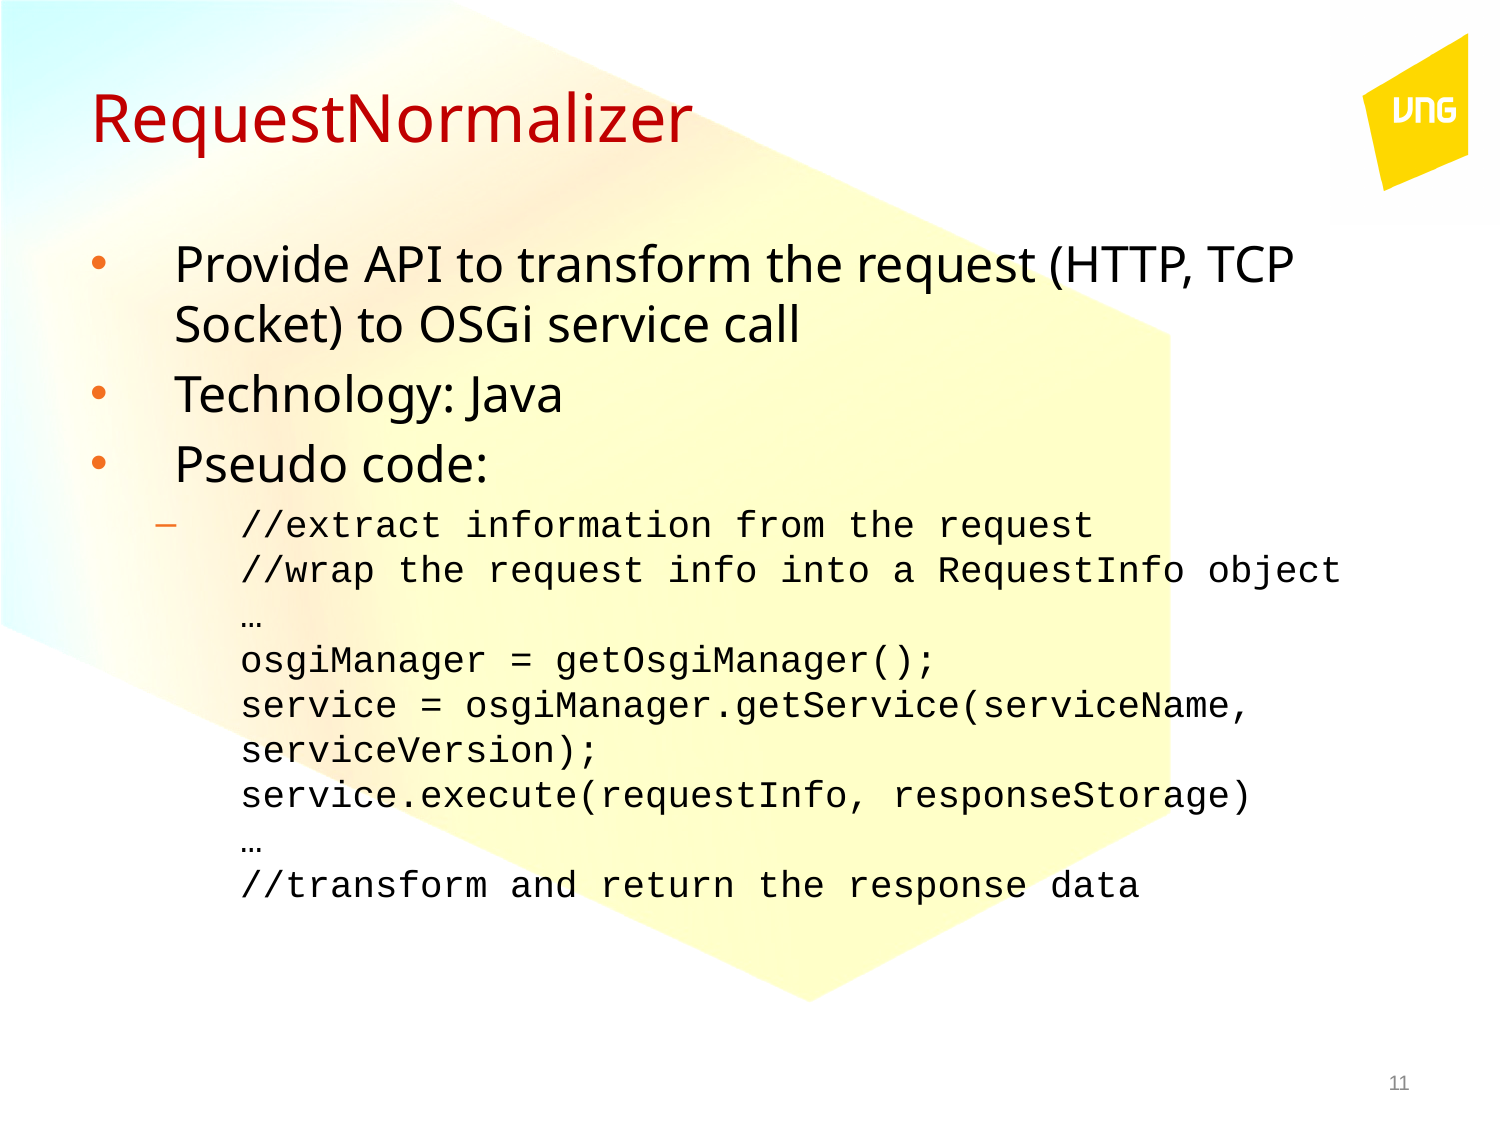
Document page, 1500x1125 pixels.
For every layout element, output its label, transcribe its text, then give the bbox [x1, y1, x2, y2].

slide_number 11 [1074, 1052, 1425, 1113]
title RequestNormalizer [74, 44, 1426, 188]
list Provide API to transform the request (HTTP, TCP Socket) to OSGi service call Technology: Java Pseudo code: //extract information from the request //wrap the request info into a RequestInfo object … osgiManager = getOsgiManager(); service = osgiManager.getService(serviceName, serviceVersion); service.execute(requestInfo, responseStorage) … //transform and return the response data [74, 224, 1426, 1043]
picture [1330, 0, 1500, 225]
